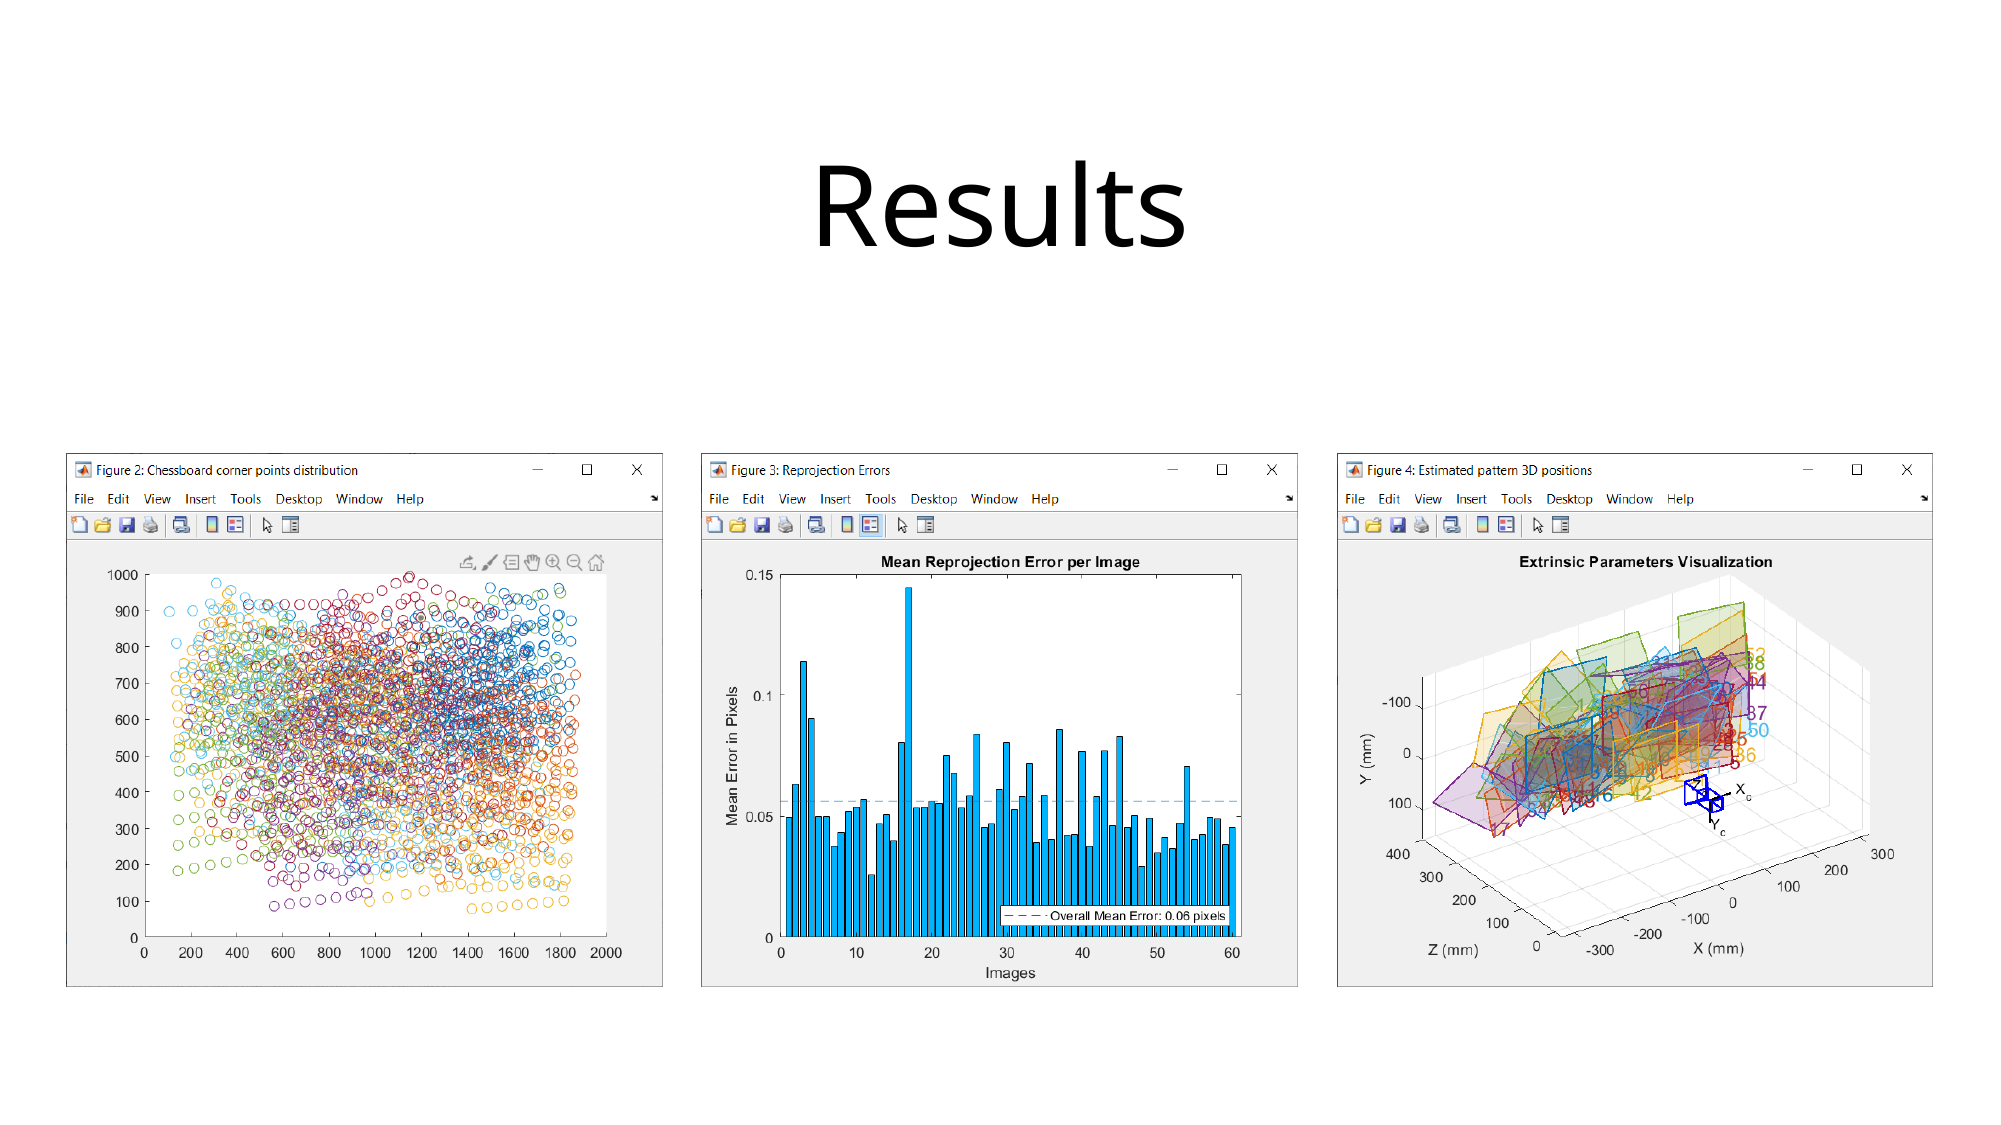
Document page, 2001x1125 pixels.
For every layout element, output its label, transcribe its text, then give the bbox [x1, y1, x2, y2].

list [66, 453, 663, 987]
picture [1337, 453, 1933, 987]
picture [701, 453, 1298, 987]
title Results [138, 81, 1862, 279]
